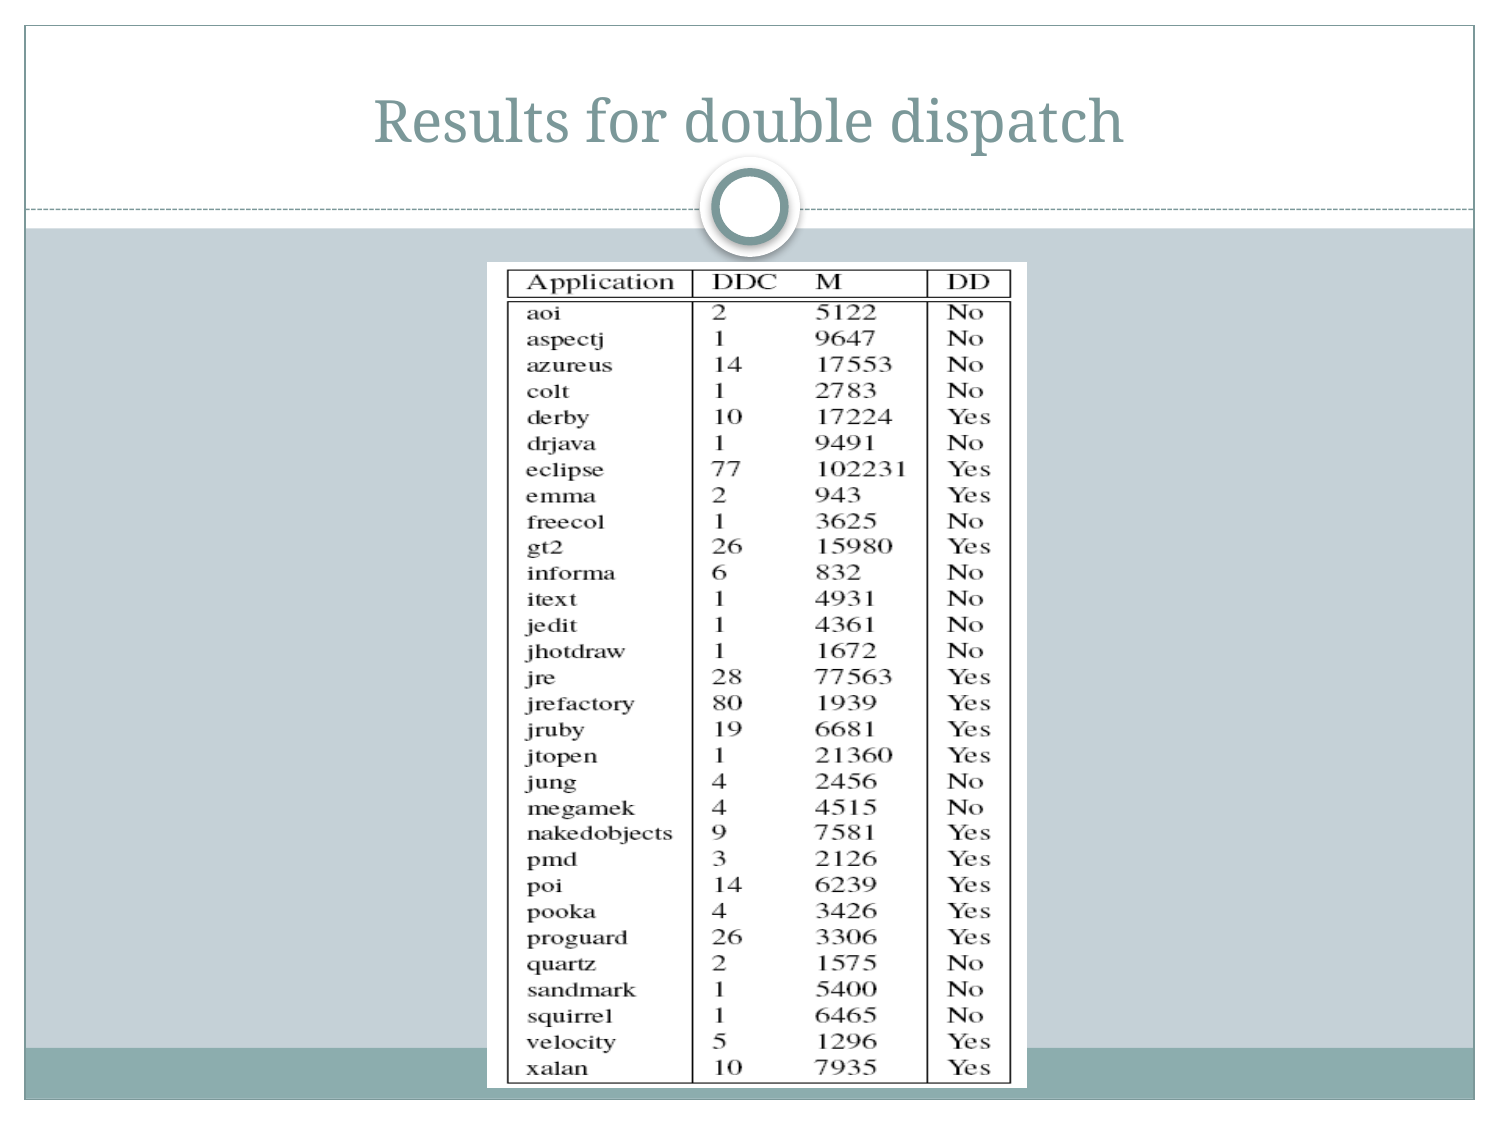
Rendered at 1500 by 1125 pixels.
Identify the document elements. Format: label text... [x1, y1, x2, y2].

title Results for double dispatch [49, 37, 1450, 162]
picture [487, 262, 1027, 1088]
